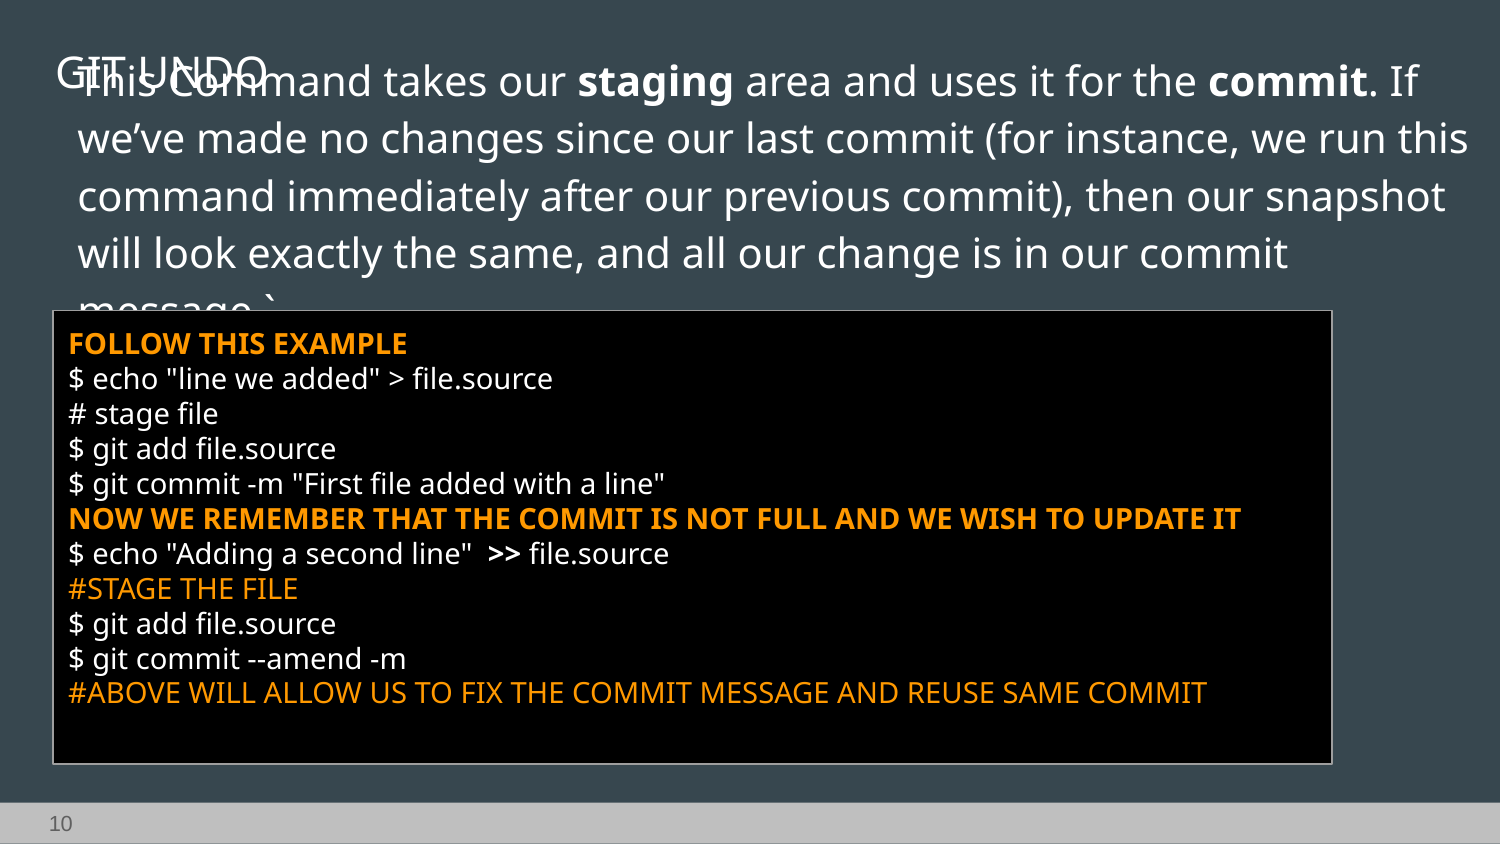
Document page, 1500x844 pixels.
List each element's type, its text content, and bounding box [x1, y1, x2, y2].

list This Command takes our staging area and uses it for the commit. If we’ve made no changes since our last commit (for instance, we run this command immediately after our previous commit), then our snapshot will look exactly the same, and all our change is in our commit message.` [0, 95, 1488, 286]
text_box FOLLOW THIS EXAMPLE $ echo "line we added" > file.source # stage file $ git add file.source $ git commit -m "First file added with a line" NOW WE REMEMBER THAT THE COMMIT IS NOT FULL AND WE WISH TO UPDATE IT $ echo "Adding a second line" >> file.source #STAGE THE FILE $ git add file.source $ git commit --amend -m #ABOVE WILL ALLOW US TO FIX THE COMMIT MESSAGE AND REUSE SAME COMMIT [53, 310, 1332, 764]
list GIT UNDO [40, 24, 643, 95]
